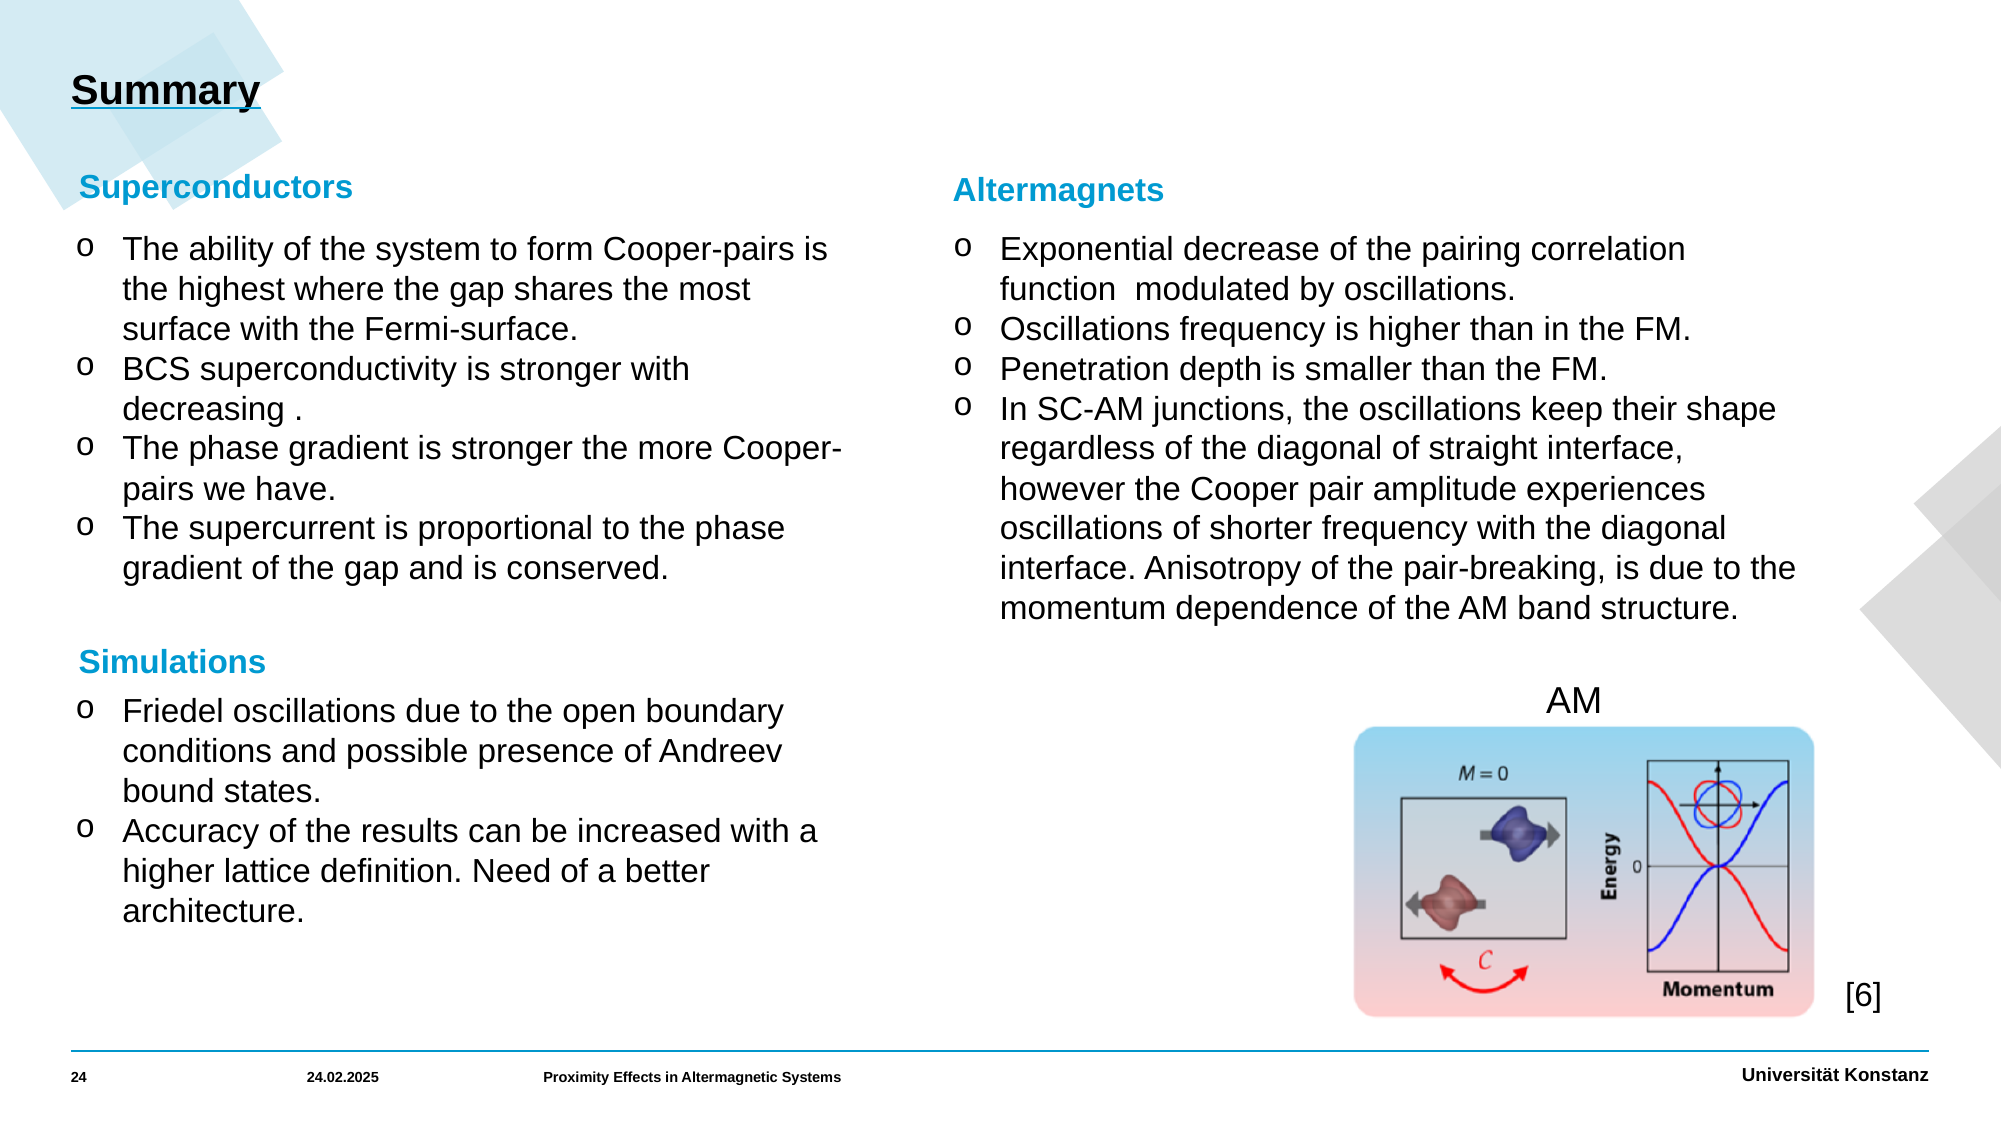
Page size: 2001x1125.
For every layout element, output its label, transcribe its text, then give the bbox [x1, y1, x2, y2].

text_box Simulations [78, 636, 864, 693]
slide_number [306, 1058, 512, 1094]
text_box Altermagnets [952, 164, 1738, 220]
text_box Superconductors [78, 160, 864, 217]
text_box Friedel oscillations due to the open boundary conditions and possible presence of Andreev bound states. Accuracy of the results can be increased with a higher lattice definition. Need of a better architecture. [60, 681, 860, 937]
title Summary [70, 66, 1457, 197]
footer Proximity Effects in Altermagnetic Systems [543, 1058, 1221, 1094]
picture [1345, 720, 1831, 1023]
text_box [6] [1836, 966, 1937, 1021]
slide_number 24 [70, 1058, 276, 1094]
text_box AM [1531, 668, 1662, 719]
